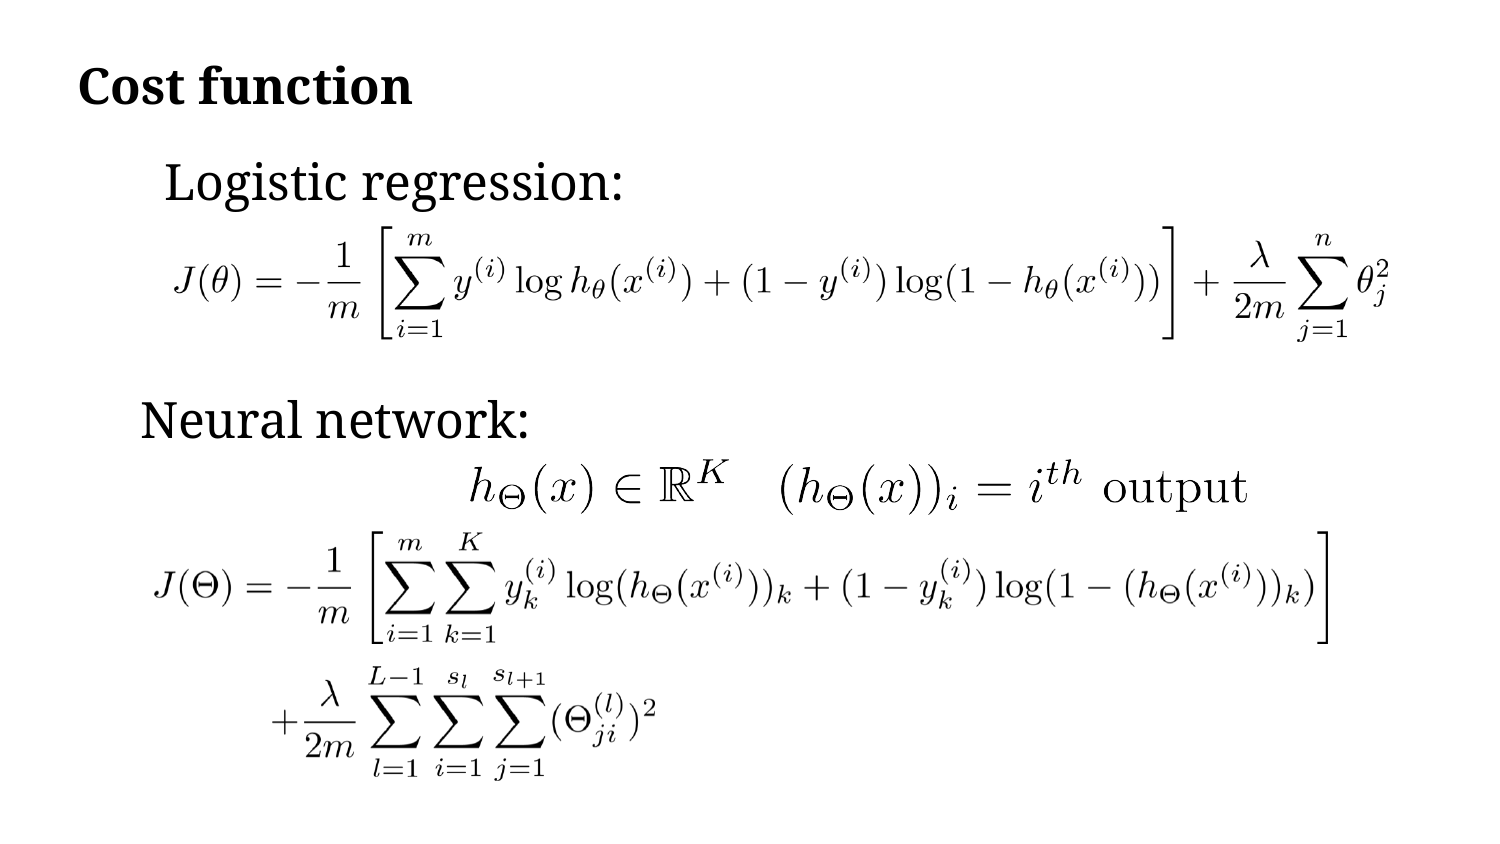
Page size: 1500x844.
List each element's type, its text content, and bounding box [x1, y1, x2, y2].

picture [154, 531, 1328, 645]
text_box Neural network: [125, 380, 546, 456]
text_box Cost function [62, 46, 1113, 122]
text_box Logistic regression: [149, 142, 750, 398]
picture [174, 226, 1388, 342]
picture [272, 666, 655, 781]
picture [781, 459, 1247, 515]
picture [470, 459, 729, 514]
